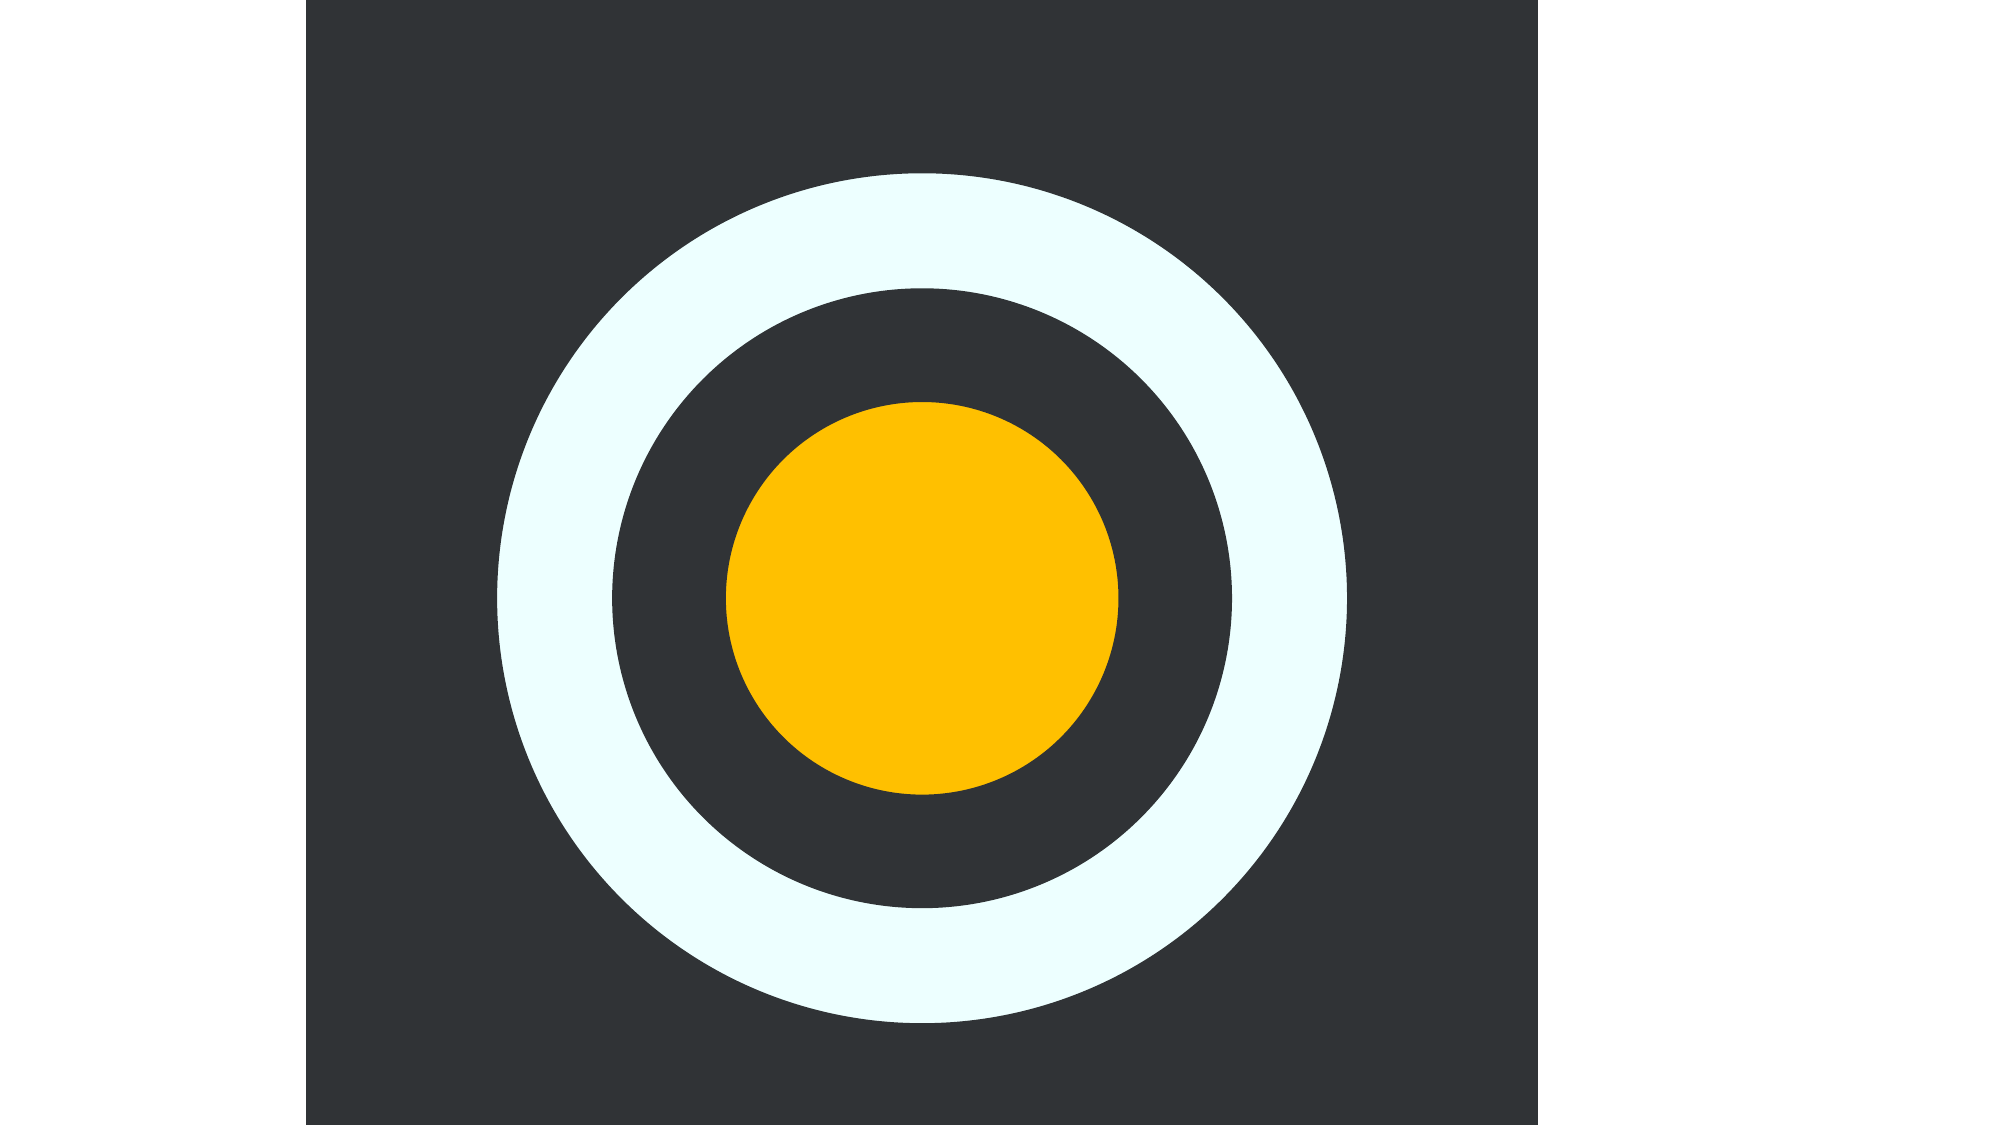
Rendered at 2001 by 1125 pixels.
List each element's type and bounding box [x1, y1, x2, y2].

text_box [306, 0, 1538, 1125]
